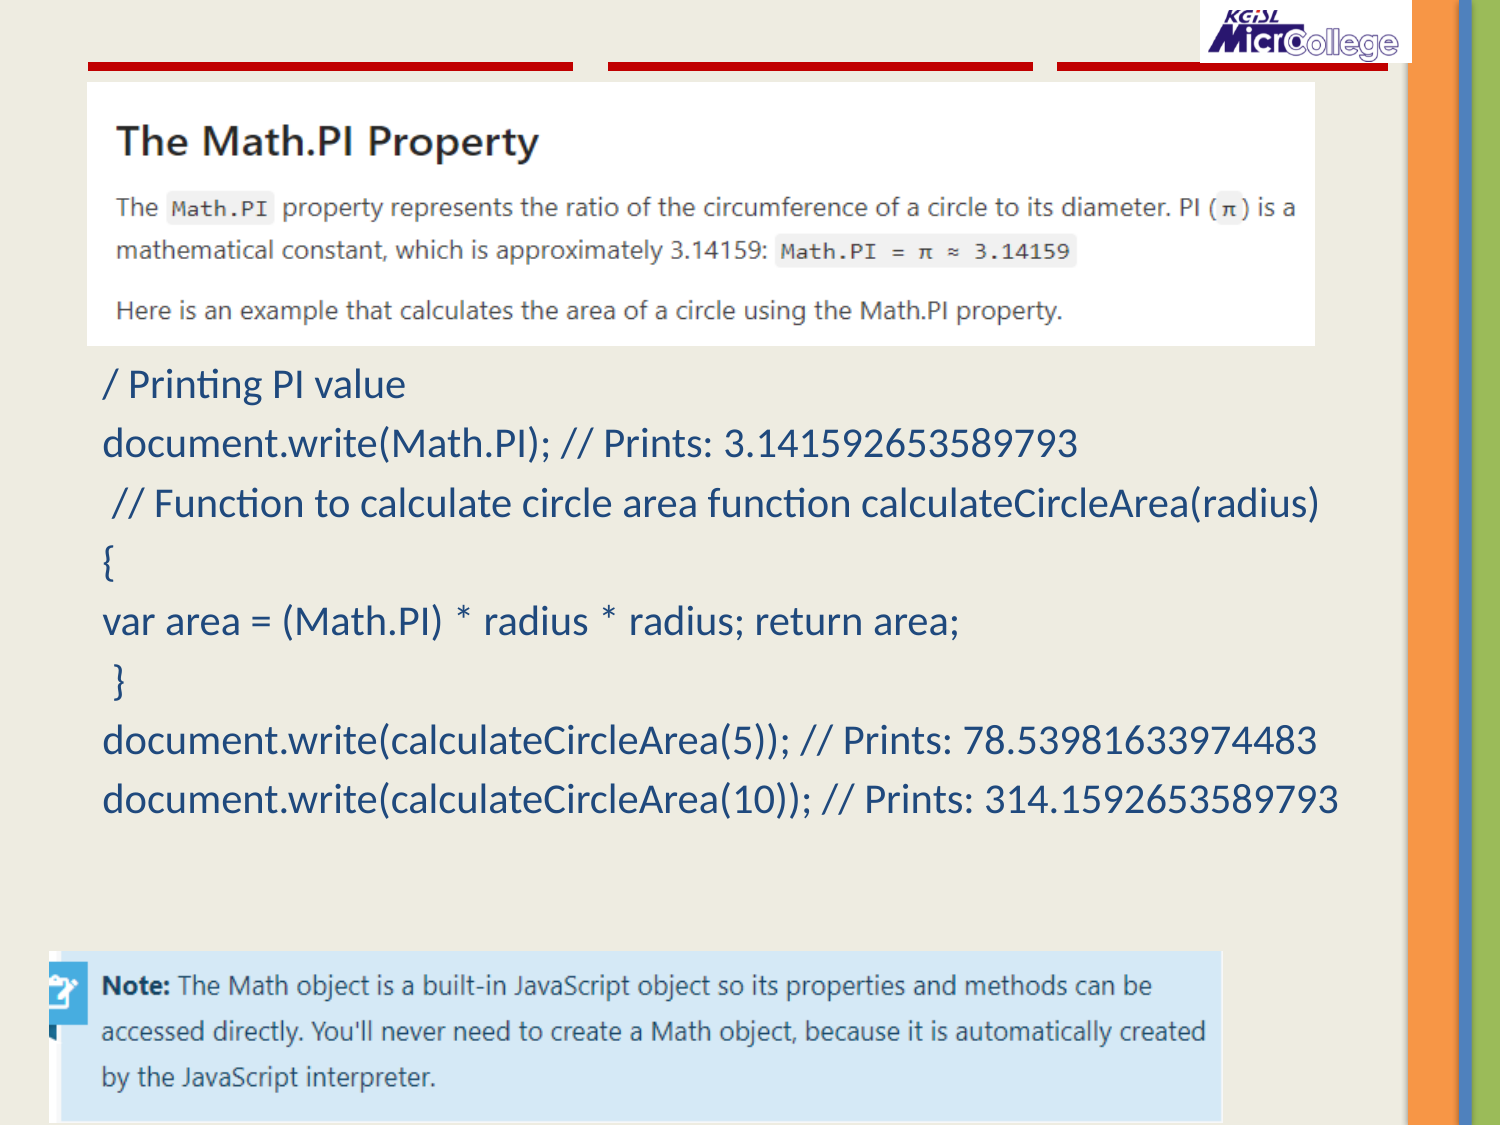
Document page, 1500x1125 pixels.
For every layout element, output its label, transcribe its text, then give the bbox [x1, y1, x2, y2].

picture [87, 81, 1315, 347]
picture [48, 951, 1223, 1123]
list / Printing PI value document.write(Math.PI); // Prints: 3.141592653589793 // Function to calculate circle area function calculateCircleArea(radius) { var area = (Math.PI) * radius * radius; return area; } document.write(calculateCircleArea(5)); // Prints: 78.53981633974483 document.write(calculateCircleArea(10)); // Prints: 314.1592653589793 [87, 348, 1368, 937]
picture [1199, 0, 1412, 63]
